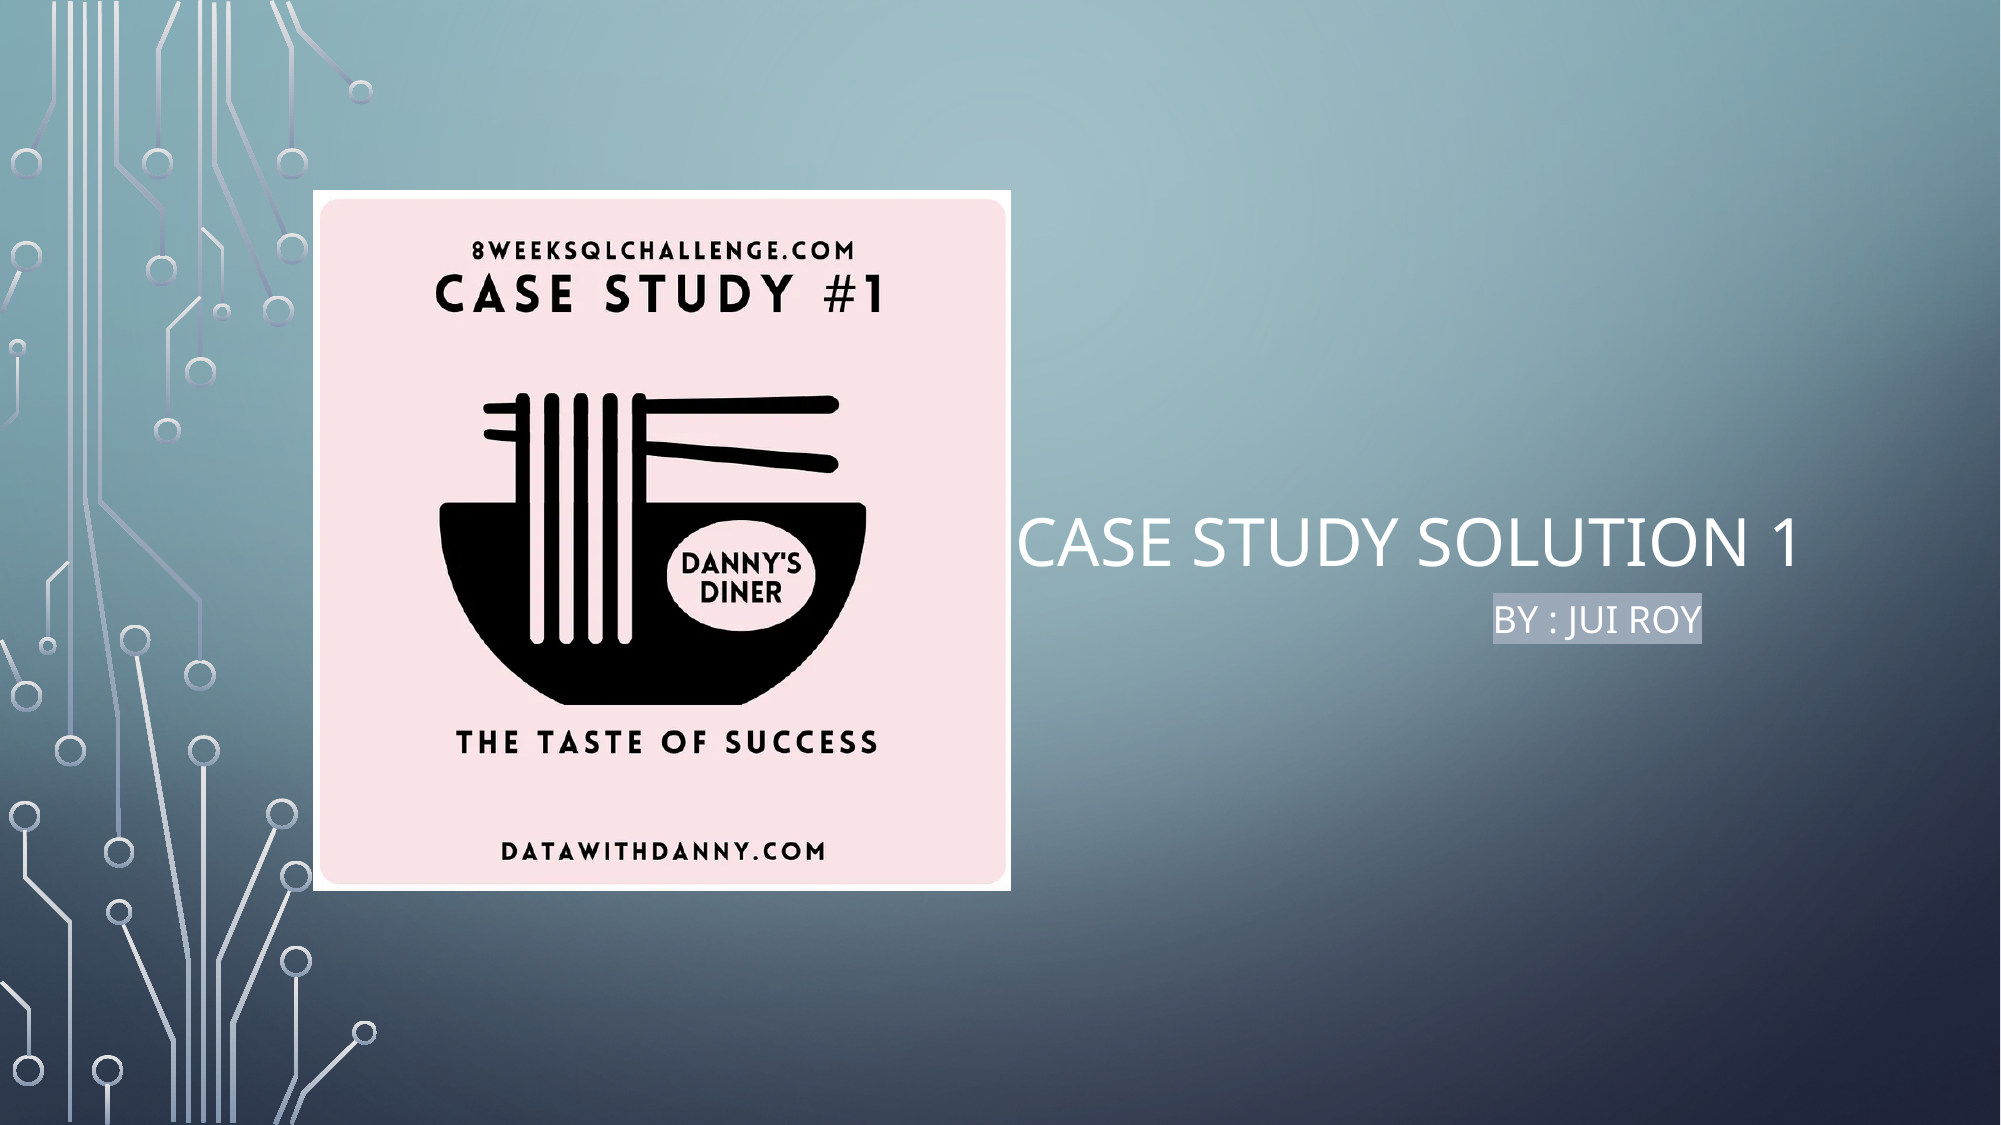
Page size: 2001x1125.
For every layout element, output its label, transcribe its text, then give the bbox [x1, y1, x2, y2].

picture [313, 189, 1011, 891]
text_box CASE STUDY SOLUTION 1 [1011, 492, 1823, 588]
text_box BY : JUI ROY [1477, 588, 1730, 648]
